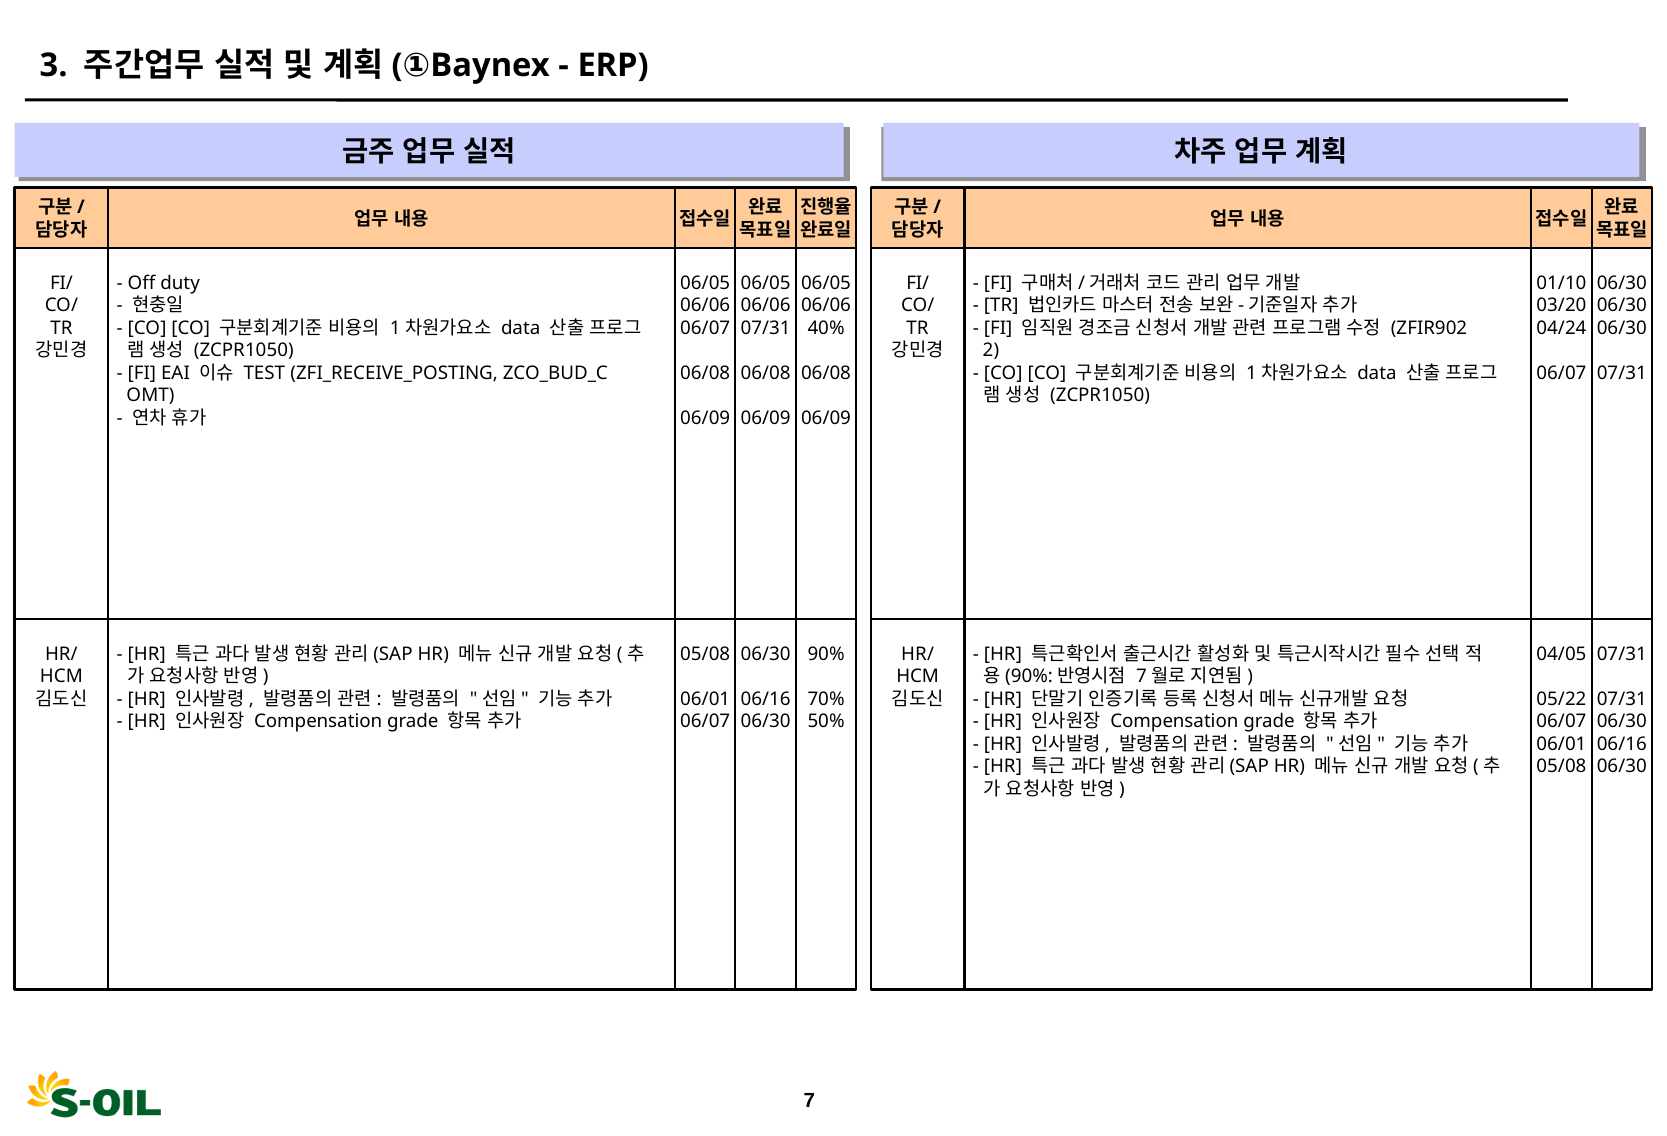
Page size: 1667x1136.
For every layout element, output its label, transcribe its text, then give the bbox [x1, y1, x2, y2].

text_box 완료 목표일 [735, 187, 795, 247]
text_box FI/ CO/ TR 강민경 [14, 247, 108, 618]
text_box 06/05 06/06 07/31 06/08 06/09 [736, 247, 795, 618]
text_box 금주 업무 실적 [14, 122, 844, 177]
text_box 업무 내용 [108, 187, 675, 247]
text_box HR/ HCM 김도신 [14, 618, 108, 990]
text_box 차주 업무 계획 [883, 122, 1640, 177]
text_box 3. 주간업무 실적 및 계획(①Baynex - ERP) [39, 43, 1019, 107]
text_box [108, 618, 675, 990]
text_box HR/ HCM 김도신 [870, 618, 964, 990]
text_box [964, 247, 1532, 618]
text_box 01/10 03/20 04/24 06/07 [1532, 247, 1592, 618]
text_box 90% 70% 50% [795, 618, 857, 990]
text_box 구분/ 담당자 [870, 187, 964, 247]
text_box 진행율 완료일 [795, 187, 857, 247]
text_box " " [18, 127, 850, 182]
text_box 04/05 05/22 06/07 06/01 05/08 [1532, 618, 1592, 990]
text_box 06/05 06/06 06/07 06/08 06/09 [675, 247, 736, 618]
text_box 06/30 06/16 06/30 [736, 618, 795, 990]
text_box 05/08 06/01 06/07 [675, 618, 736, 990]
text_box 완료 목표일 [1591, 187, 1653, 247]
text_box 접수일 [675, 187, 735, 247]
text_box [964, 618, 1532, 990]
text_box 06/05 06/06 40% 06/08 06/09 [795, 247, 857, 618]
text_box 접수일 [1531, 187, 1591, 247]
text_box [108, 247, 675, 618]
text_box " " [881, 127, 1646, 182]
text_box 업무 내용 [964, 187, 1531, 247]
text_box FI/ CO/ TR 강민경 [870, 247, 964, 618]
text_box 구분/ 담당자 [14, 187, 108, 247]
text_box 07/31 07/31 06/30 06/16 06/30 [1592, 618, 1653, 990]
text_box 06/30 06/30 06/30 07/31 [1592, 247, 1653, 618]
